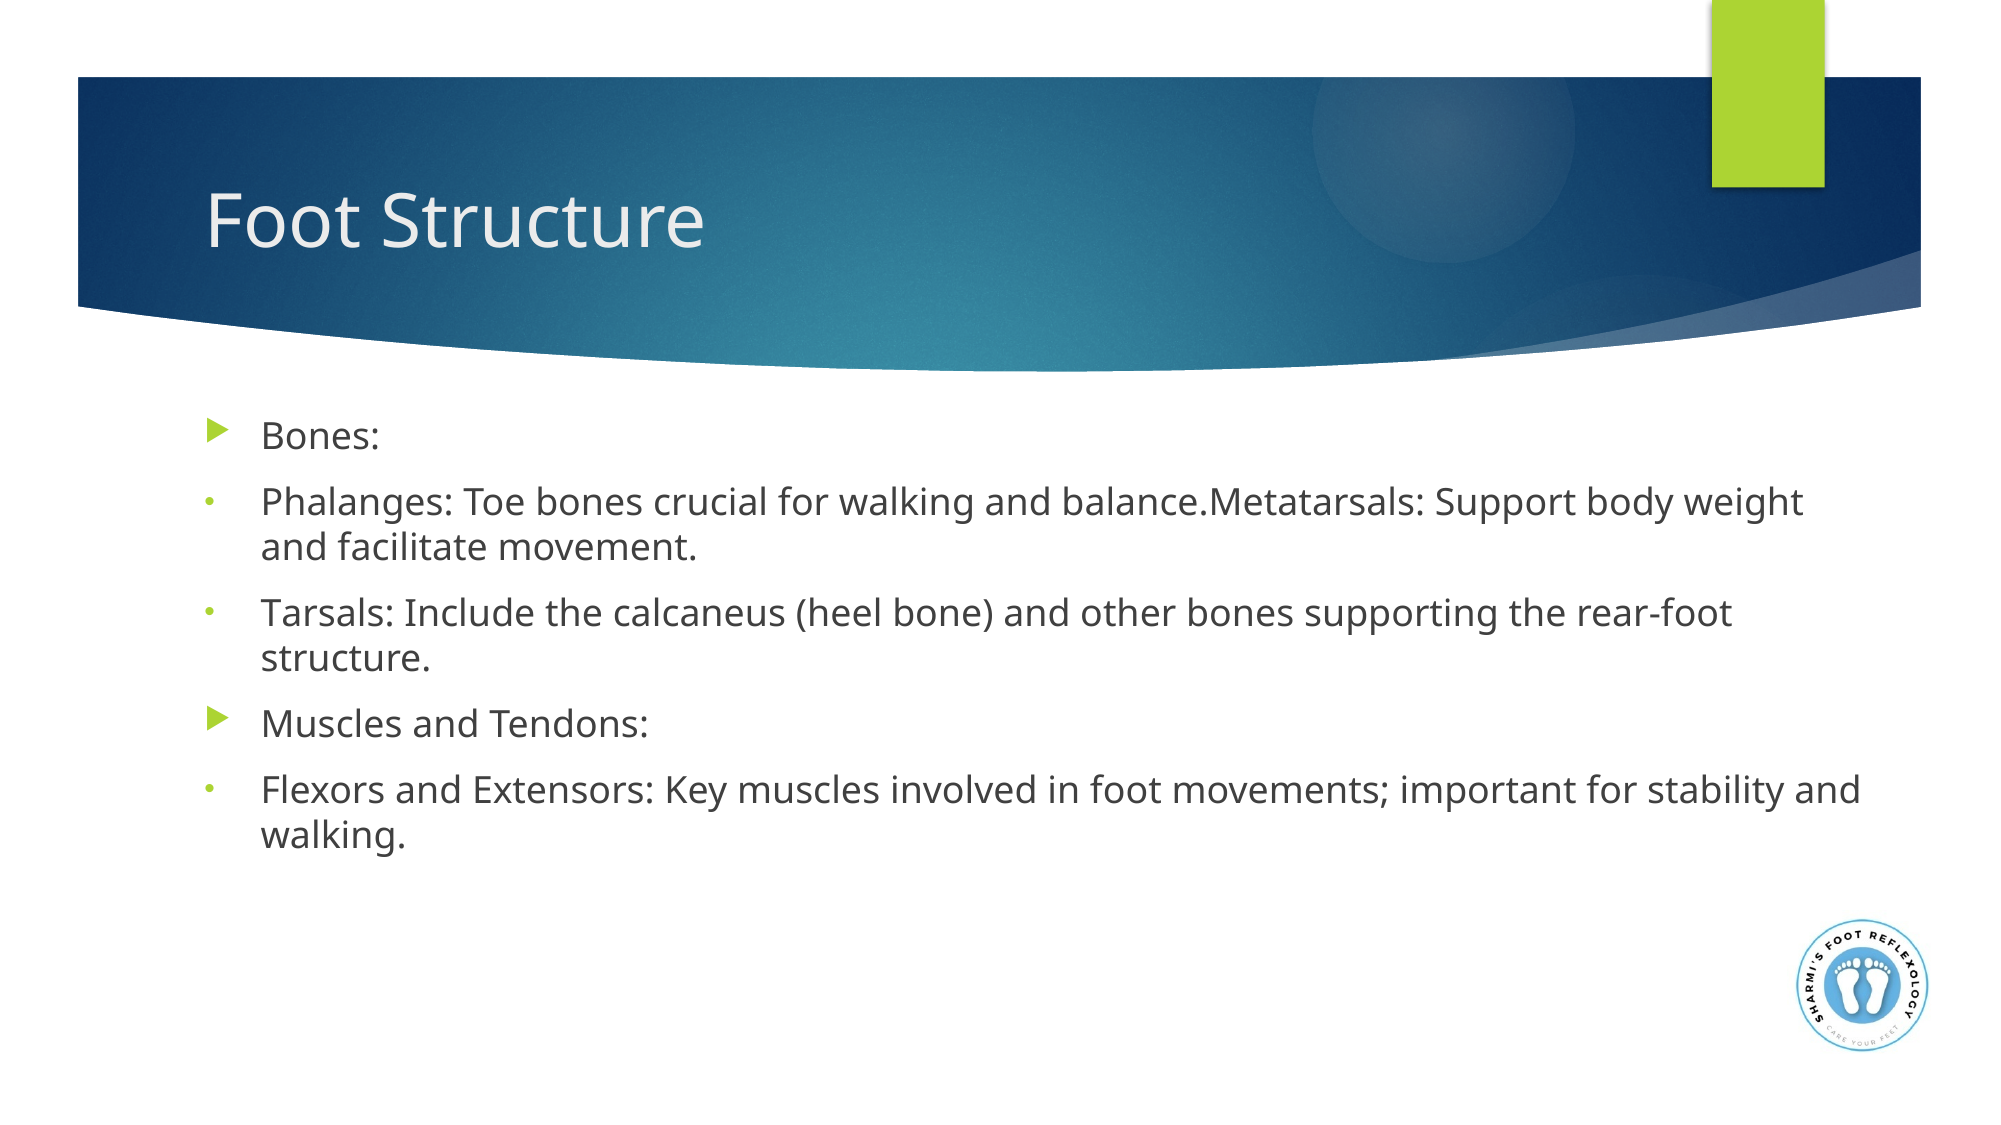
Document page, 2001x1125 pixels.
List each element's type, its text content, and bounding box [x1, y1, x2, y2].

title Foot Structure [189, 159, 1627, 276]
list Bones: Phalanges: Toe bones crucial for walking and balance.Metatarsals: Support body weight and facilitate movement. Tarsals: Include the calcaneus (heel bone) and other bones supporting the rear-foot structure. Muscles and Tendons: Flexors and Extensors: Key muscles involved in foot movements; important for stability and walking. [189, 404, 1883, 966]
picture [1787, 910, 1937, 1060]
